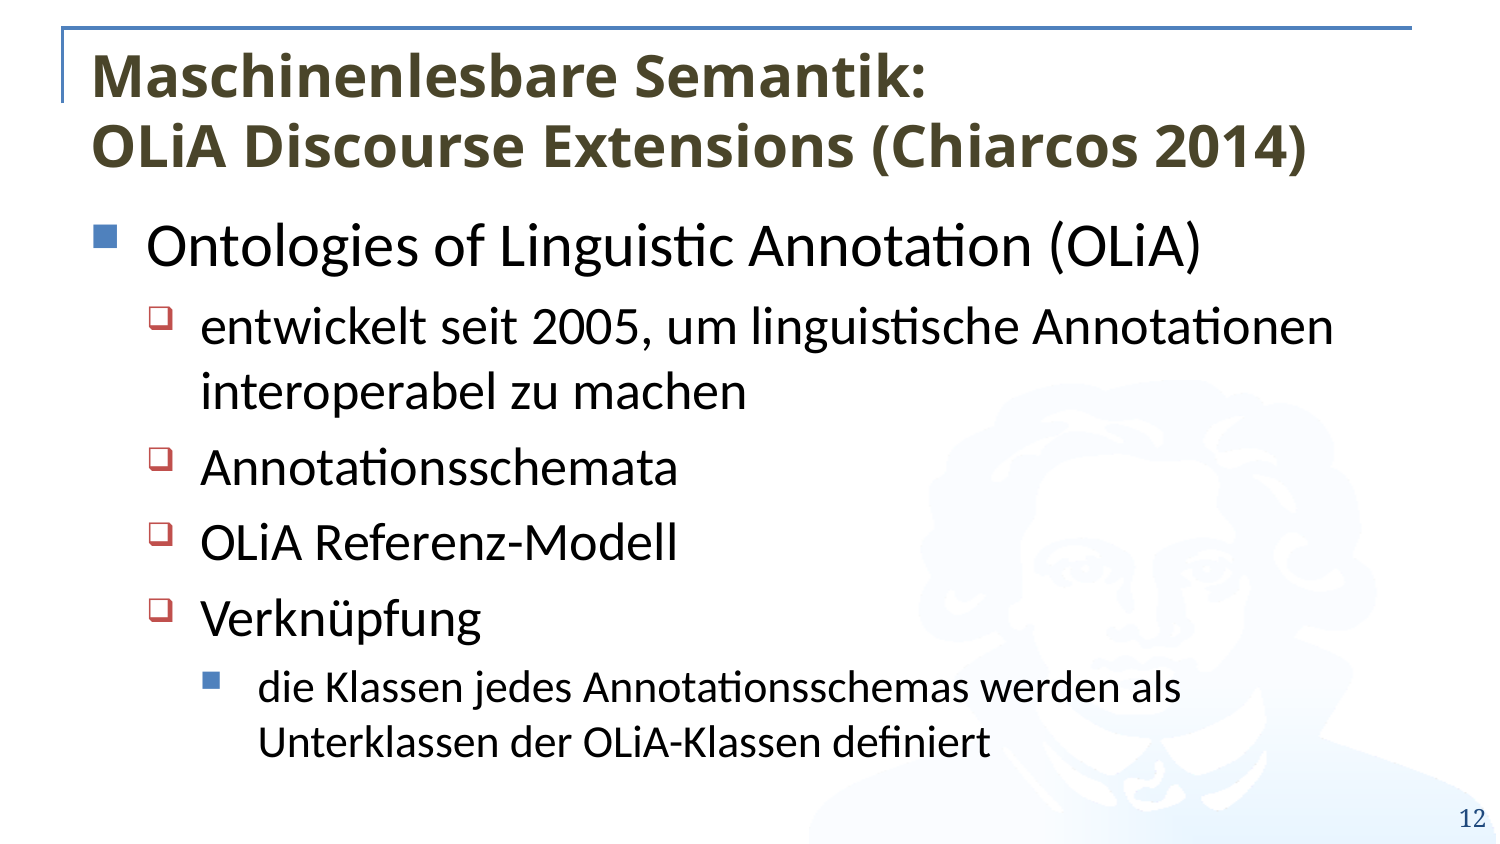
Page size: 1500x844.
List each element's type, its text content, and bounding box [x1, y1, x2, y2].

title Maschinenlesbare Semantik: OLiA Discourse Extensions (Chiarcos 2014) [75, 32, 1425, 173]
slide_number 12 [1151, 787, 1500, 844]
list Ontologies of Linguistic Annotation (OLiA) entwickelt seit 2005, um linguistische Annotationen interoperabel zu machen Annotationsschemata OLiA Referenz-Modell Verknüpfung die Klassen jedes Annotationsschemas werden als Unterklassen der OLiA-Klassen definiert [75, 196, 1425, 755]
